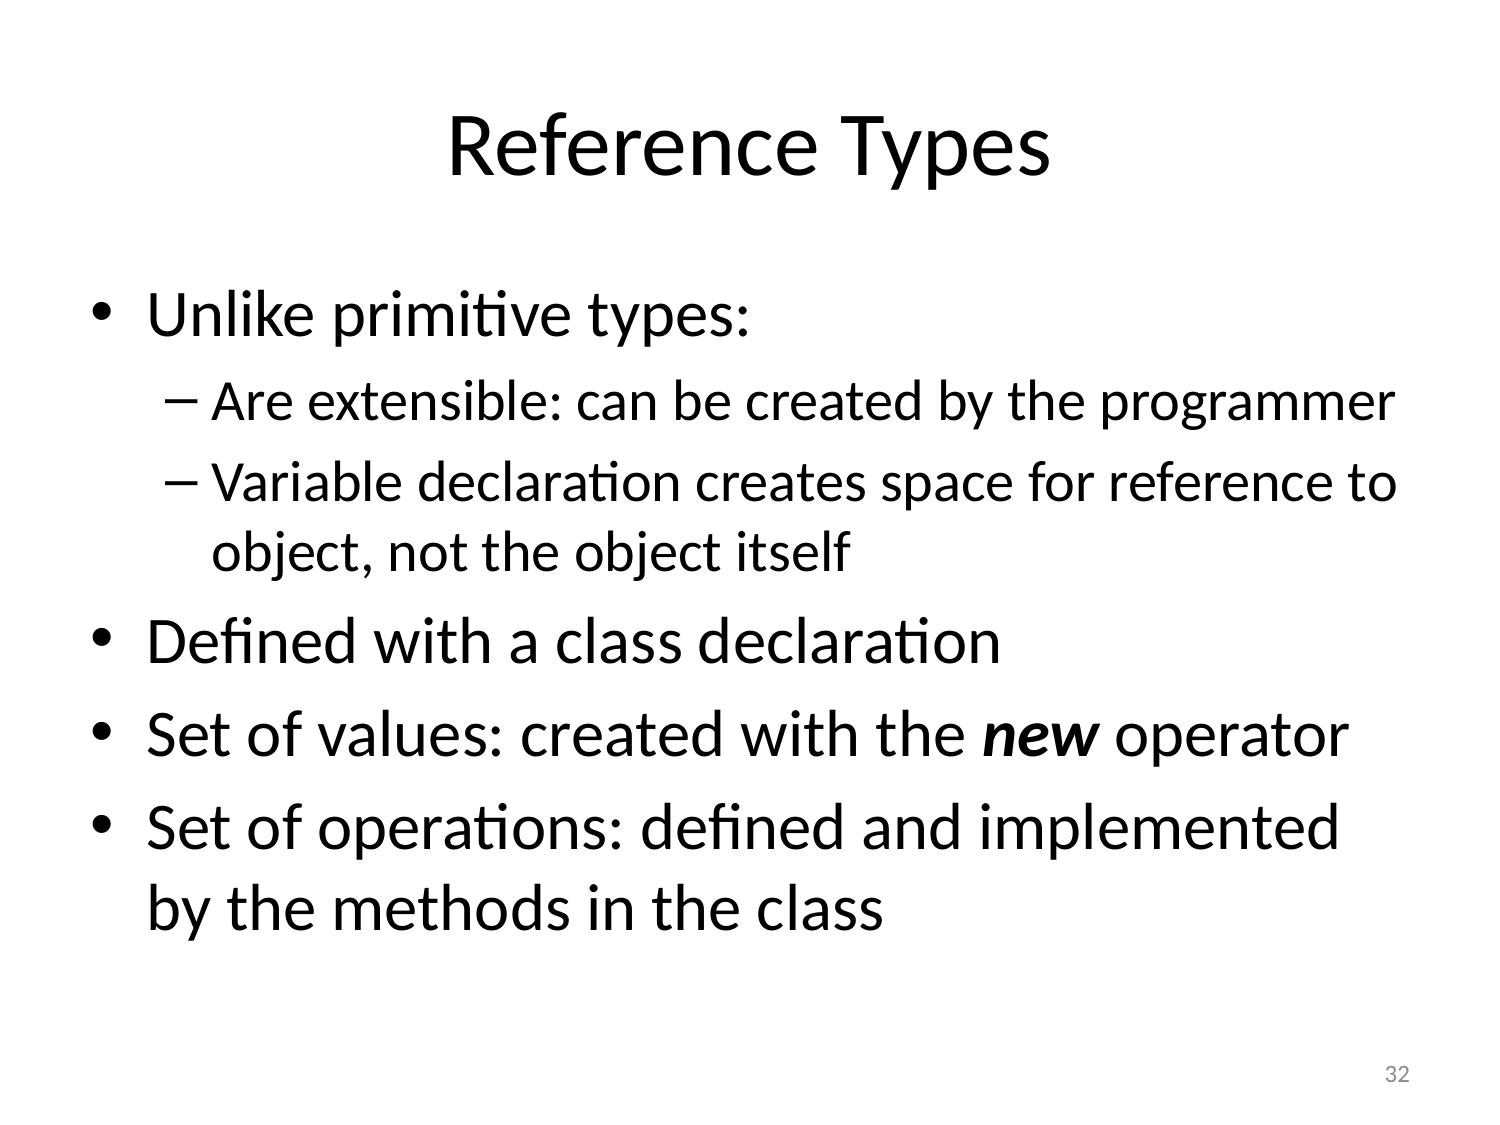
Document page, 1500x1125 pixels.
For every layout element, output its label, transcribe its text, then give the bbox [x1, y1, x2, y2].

list Unlike primitive types: Are extensible: can be created by the programmer Variable declaration creates space for reference to object, not the object itself Defined with a class declaration Set of values: created with the new operator Set of operations: defined and implemented by the methods in the class [75, 262, 1425, 1005]
slide_number 32 [1074, 1042, 1425, 1103]
title Reference Types [75, 45, 1425, 233]
